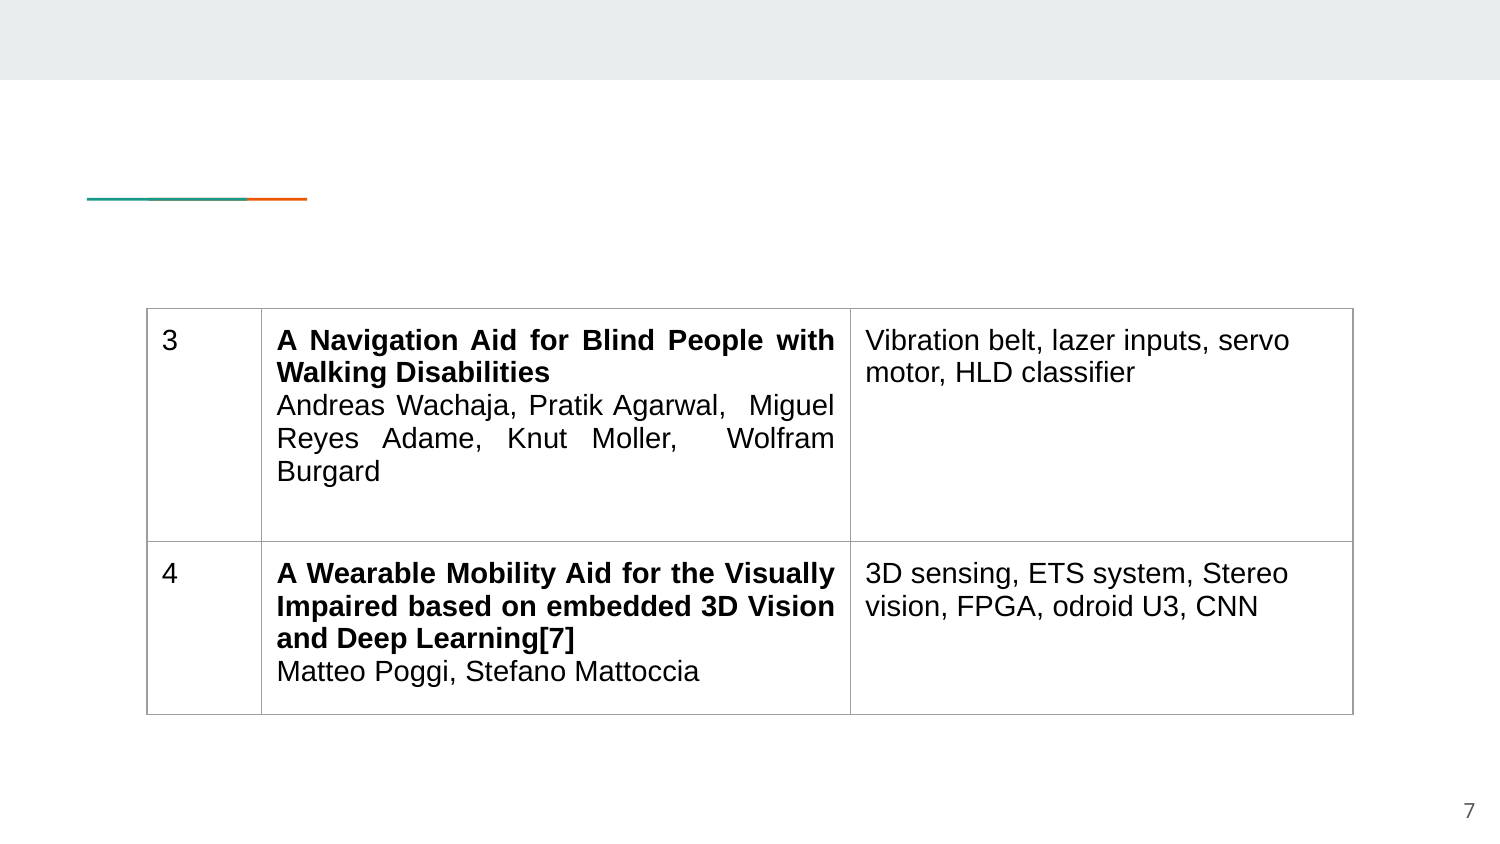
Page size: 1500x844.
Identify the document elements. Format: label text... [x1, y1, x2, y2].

table_cell A Wearable Mobility Aid for the Visually Impaired based on embedded 3D Vision and Deep Learning[7] Matteo Poggi, Stefano Mattoccia [262, 542, 850, 714]
table_header 3 [148, 309, 261, 541]
slide_number ‹#› [1400, 779, 1491, 844]
table_header A Navigation Aid for Blind People with Walking Disabilities Andreas Wachaja, Pratik Agarwal, Miguel Reyes Adame, Knut Moller, Wolfram Burgard [262, 309, 850, 541]
table_header Vibration belt, lazer inputs, servo motor, HLD classifier [851, 309, 1352, 541]
table_cell 3D sensing, ETS system, Stereo vision, FPGA, odroid U3, CNN [851, 542, 1352, 714]
table_cell 4 [148, 542, 261, 714]
